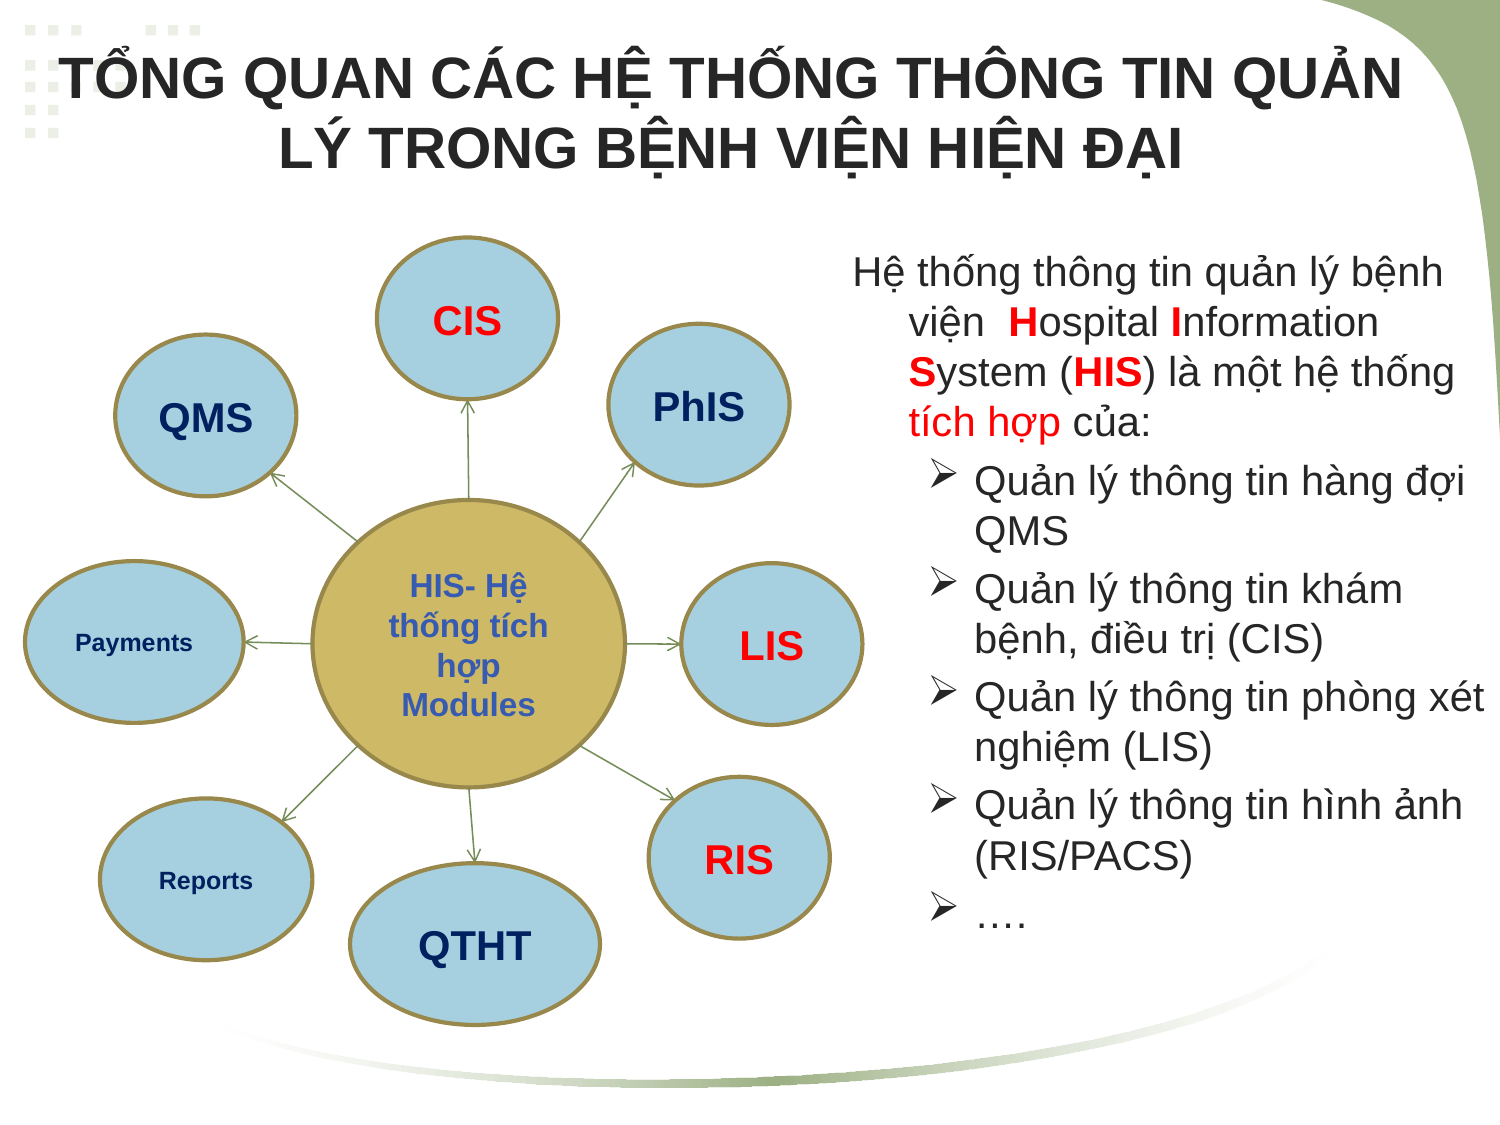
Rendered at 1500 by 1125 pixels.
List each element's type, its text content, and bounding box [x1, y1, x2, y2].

text_box Hệ thống thông tin quản lý bệnh viện Hospital Information System (HIS) là một hệ thống tích hợp của: Quản lý thông tin hàng đợi QMS Quản lý thông tin khám bệnh, điều trị (CIS) Quản lý thông tin phòng xét nghiệm (LIS) Quản lý thông tin hình ảnh (RIS/PACS) …. [863, 237, 1500, 1013]
text_box TỔNG QUAN CÁC HỆ THỐNG THÔNG TIN QUẢN LÝ TRONG BỆNH VIỆN HIỆN ĐẠI [0, 19, 1463, 200]
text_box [24, 237, 863, 1026]
